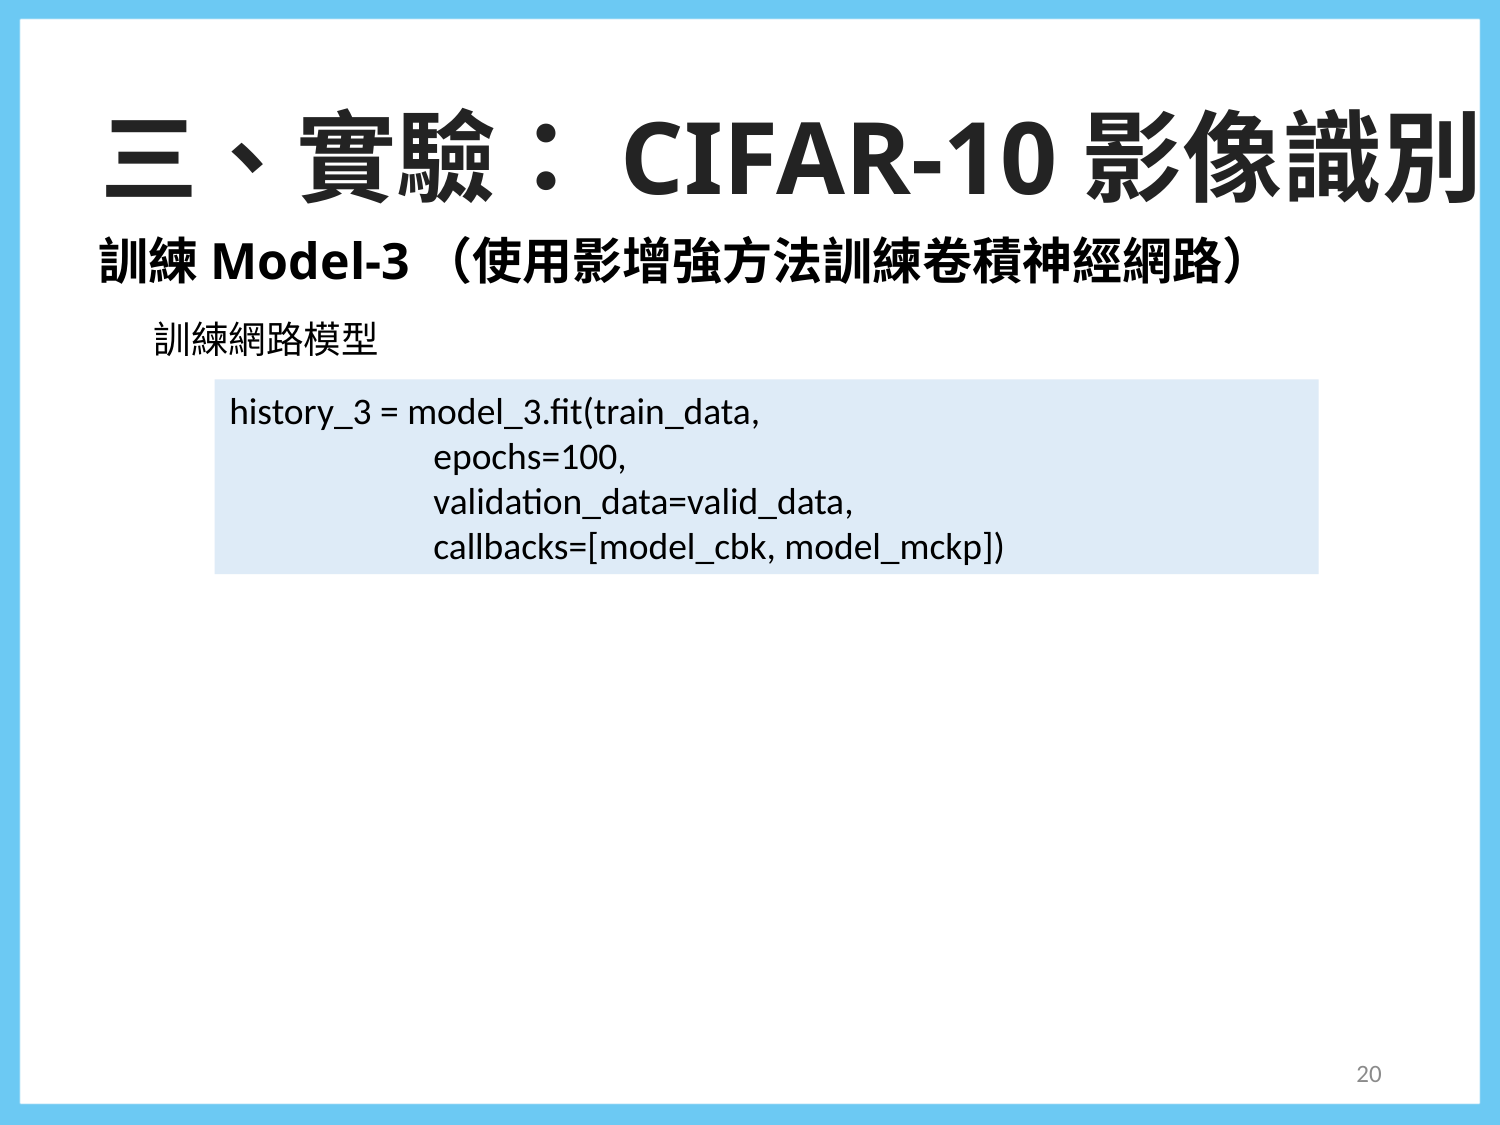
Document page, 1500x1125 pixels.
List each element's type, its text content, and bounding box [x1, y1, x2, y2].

text_box 訓練Model-3（使用影增強方法訓練卷積神經網路） [84, 222, 1287, 297]
text_box 訓練網路模型 [139, 308, 394, 369]
text_box history_3 = model_3.fit(train_data, epochs=100, validation_data=valid_data, callbacks=[model_cbk, model_mckp]) [214, 379, 1319, 575]
text_box 三、實驗：CIFAR-10影像識別 [85, 75, 1500, 223]
picture [0, 0, 1500, 1125]
slide_number 20 [1059, 1042, 1397, 1103]
